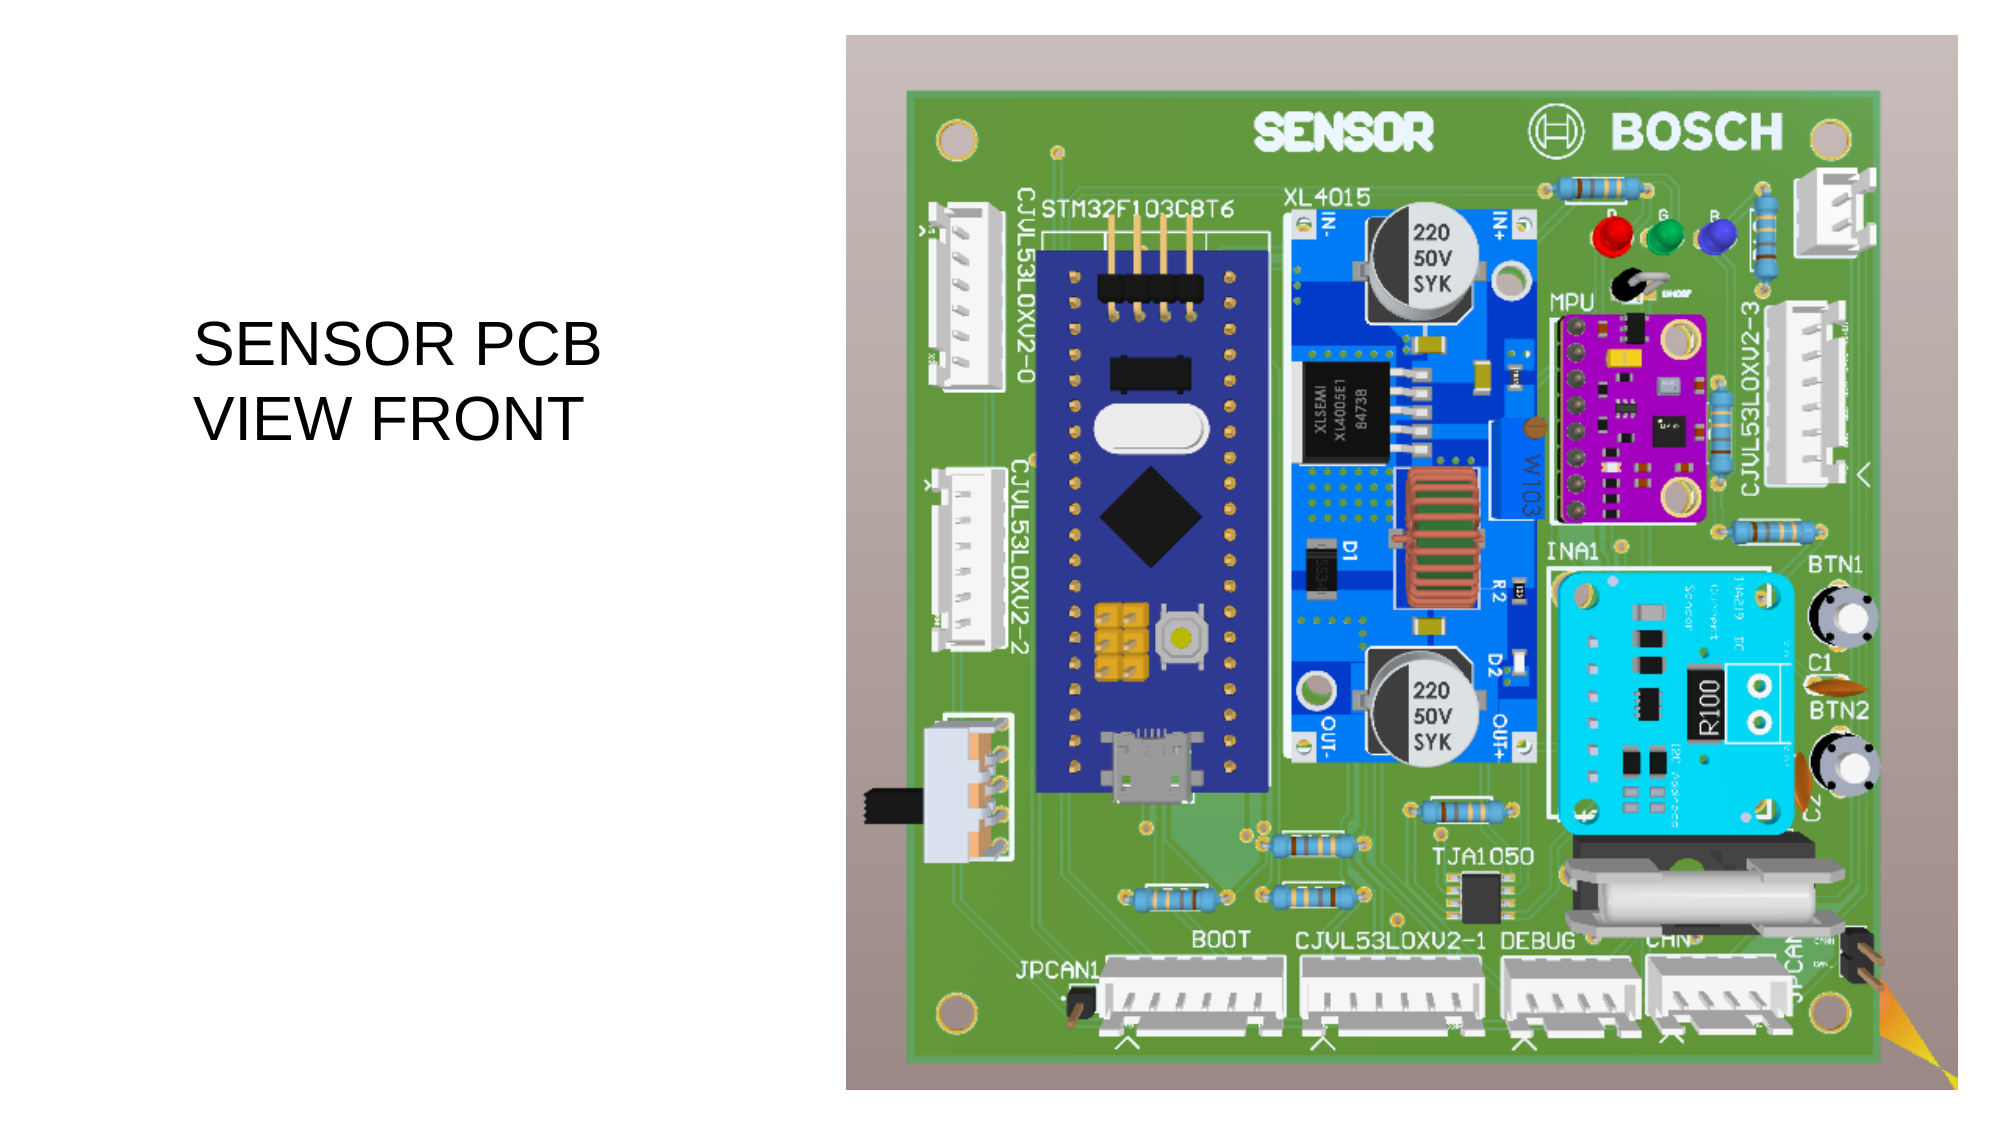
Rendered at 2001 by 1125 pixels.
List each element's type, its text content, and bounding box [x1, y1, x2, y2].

text_box SENSOR PCB VIEW FRONT [178, 295, 710, 460]
picture [845, 34, 1958, 1091]
